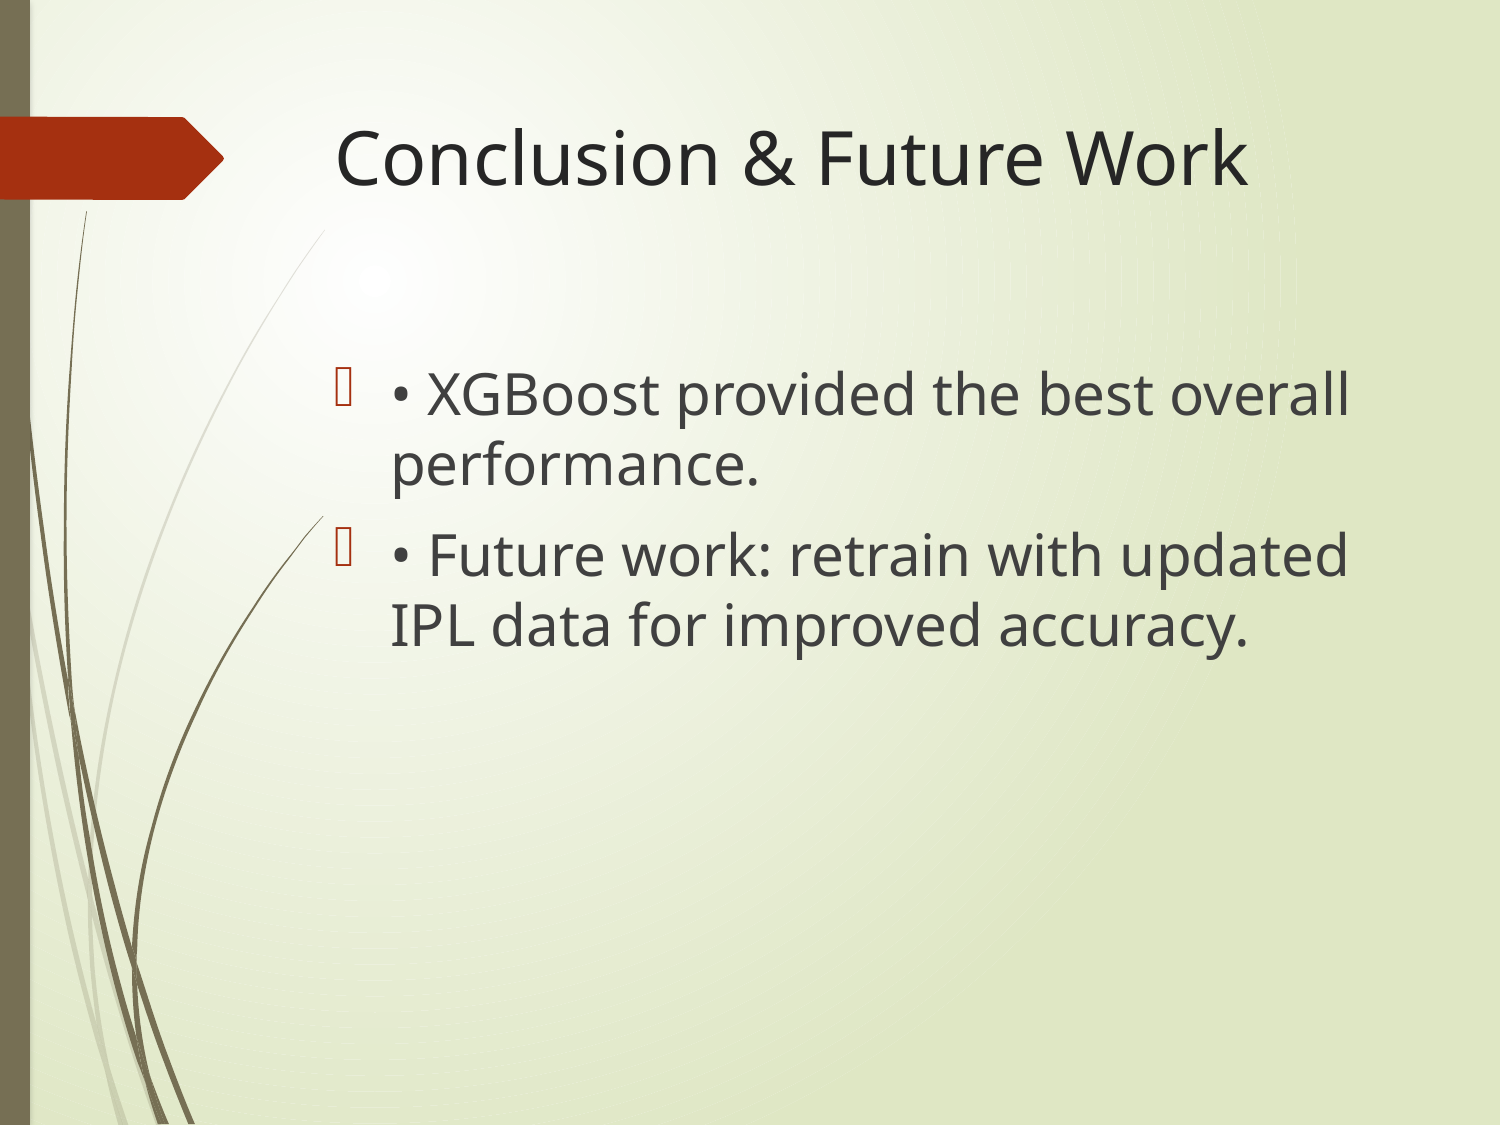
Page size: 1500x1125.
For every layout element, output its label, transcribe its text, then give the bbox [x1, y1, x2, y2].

title Conclusion & Future Work [319, 102, 1400, 313]
list • XGBoost provided the best overall performance. • Future work: retrain with updated IPL data for improved accuracy. [318, 350, 1400, 970]
